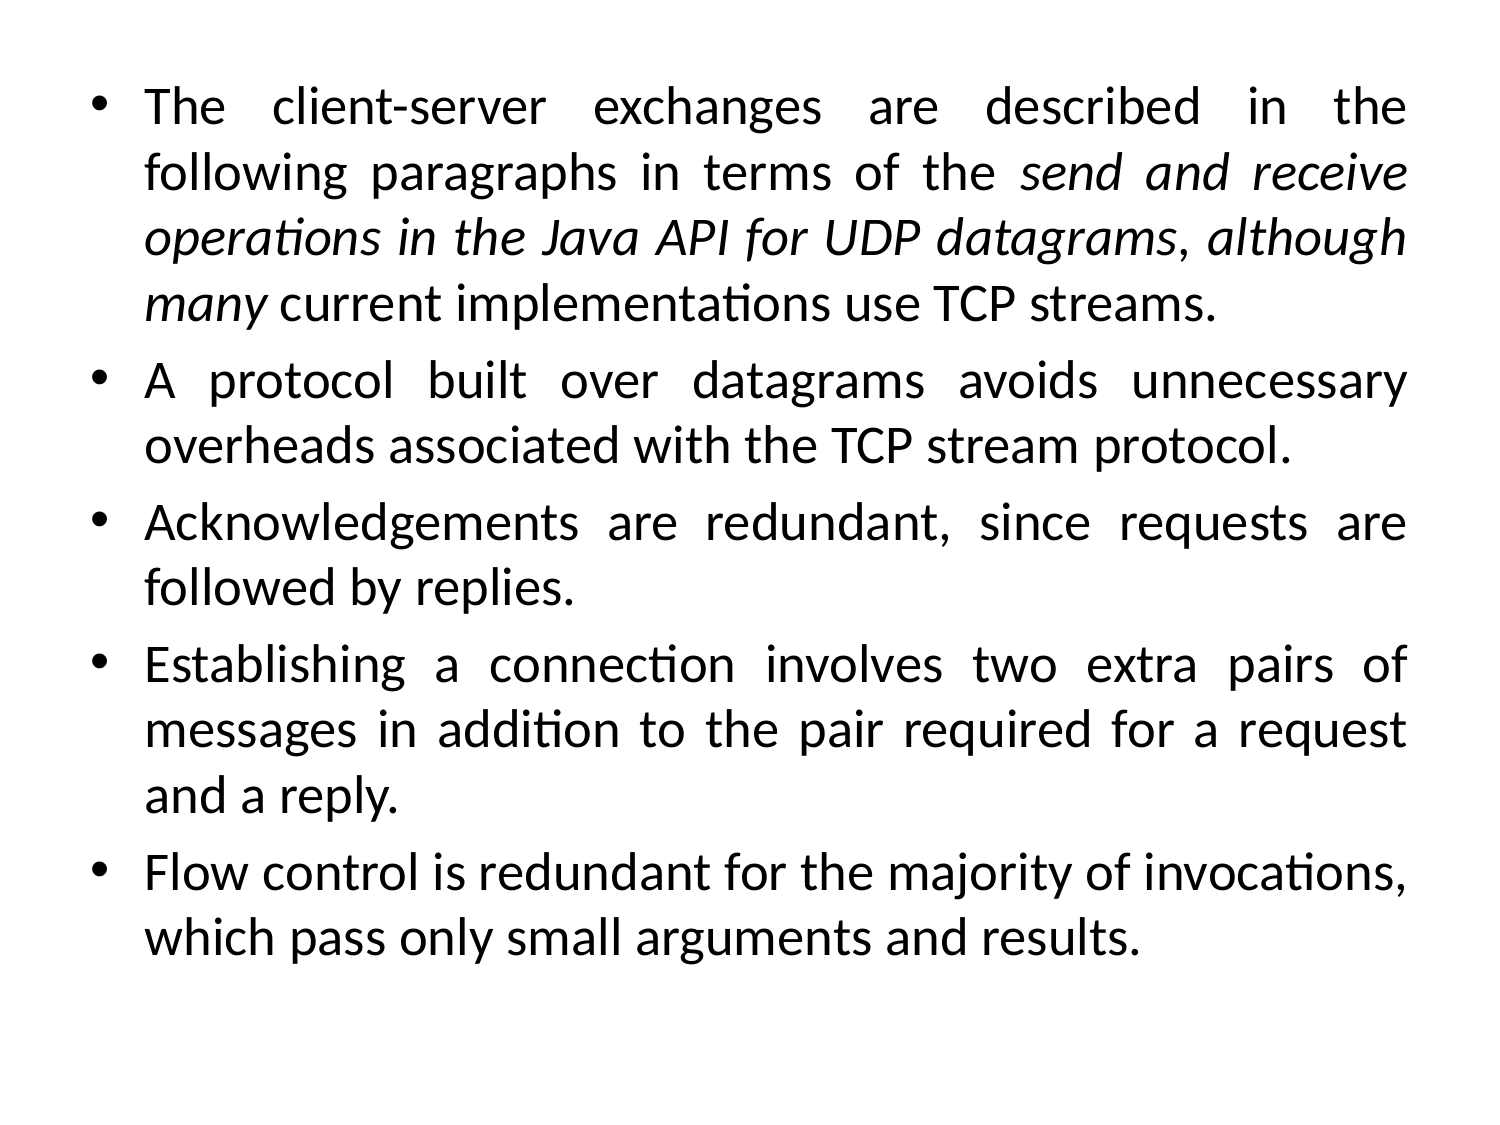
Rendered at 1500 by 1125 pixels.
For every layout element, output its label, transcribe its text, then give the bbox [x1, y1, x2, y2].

list The client-server exchanges are described in the following paragraphs in terms of the send and receive operations in the Java API for UDP datagrams, although many current implementations use TCP streams. A protocol built over datagrams avoids unnecessary overheads associated with the TCP stream protocol. Acknowledgements are redundant, since requests are followed by replies. Establishing a connection involves two extra pairs of messages in addition to the pair required for a request and a reply. Flow control is redundant for the majority of invocations, which pass only small arguments and results. [75, 62, 1425, 1005]
